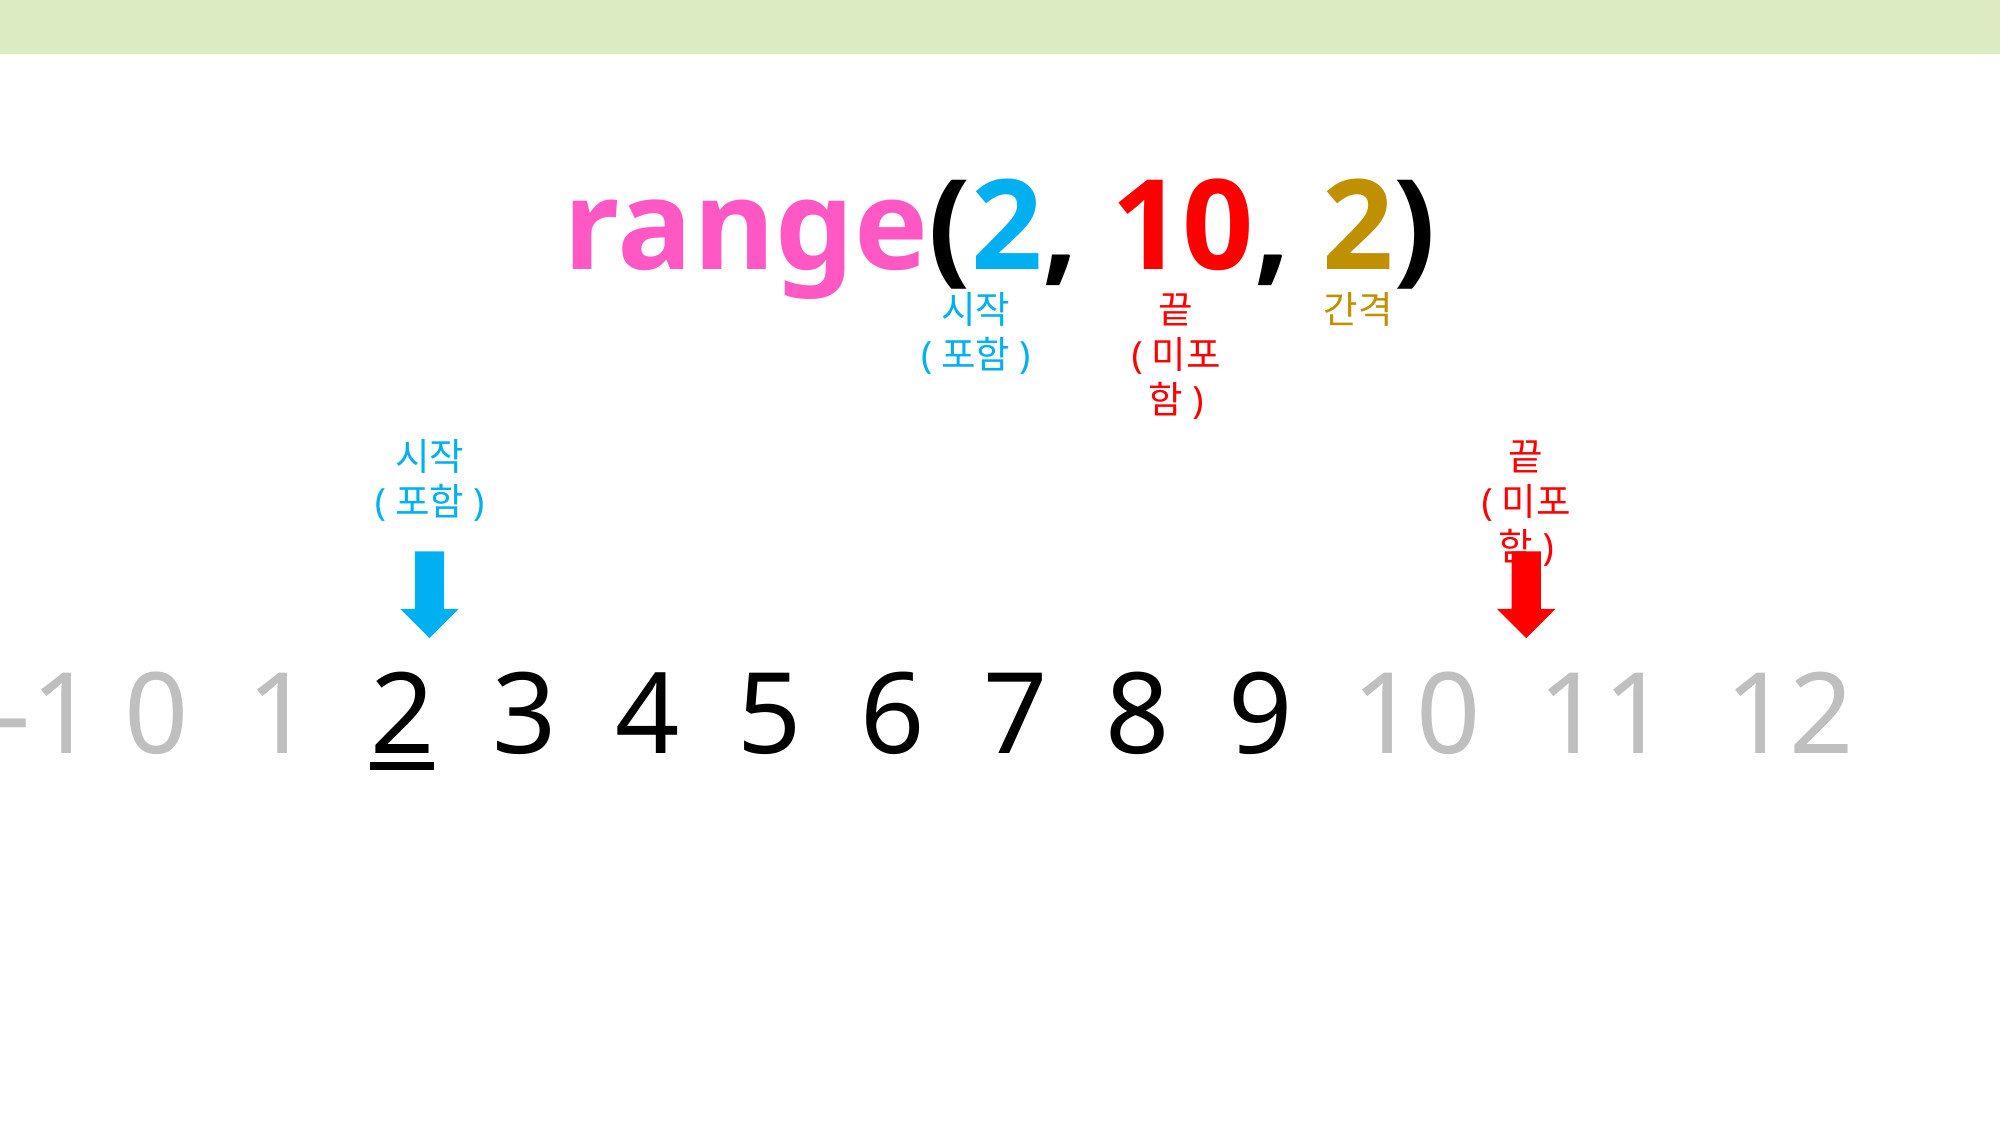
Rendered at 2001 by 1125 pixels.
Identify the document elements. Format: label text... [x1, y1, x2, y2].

text_box 시작 (포함) [352, 425, 507, 531]
text_box [0, 0, 2000, 55]
text_box range(2, 10, 2) [0, 136, 2000, 302]
text_box 끝 (미포함) [1448, 425, 1604, 576]
text_box [1494, 576, 1559, 640]
text_box 간격 [1281, 279, 1436, 339]
text_box 끝 (미포함) [1098, 279, 1254, 429]
text_box -1 0 1 2 3 4 5 6 7 8 9 10 11 12 [0, 633, 2000, 784]
text_box 시작 (포함) [898, 279, 1053, 384]
text_box [397, 550, 462, 640]
